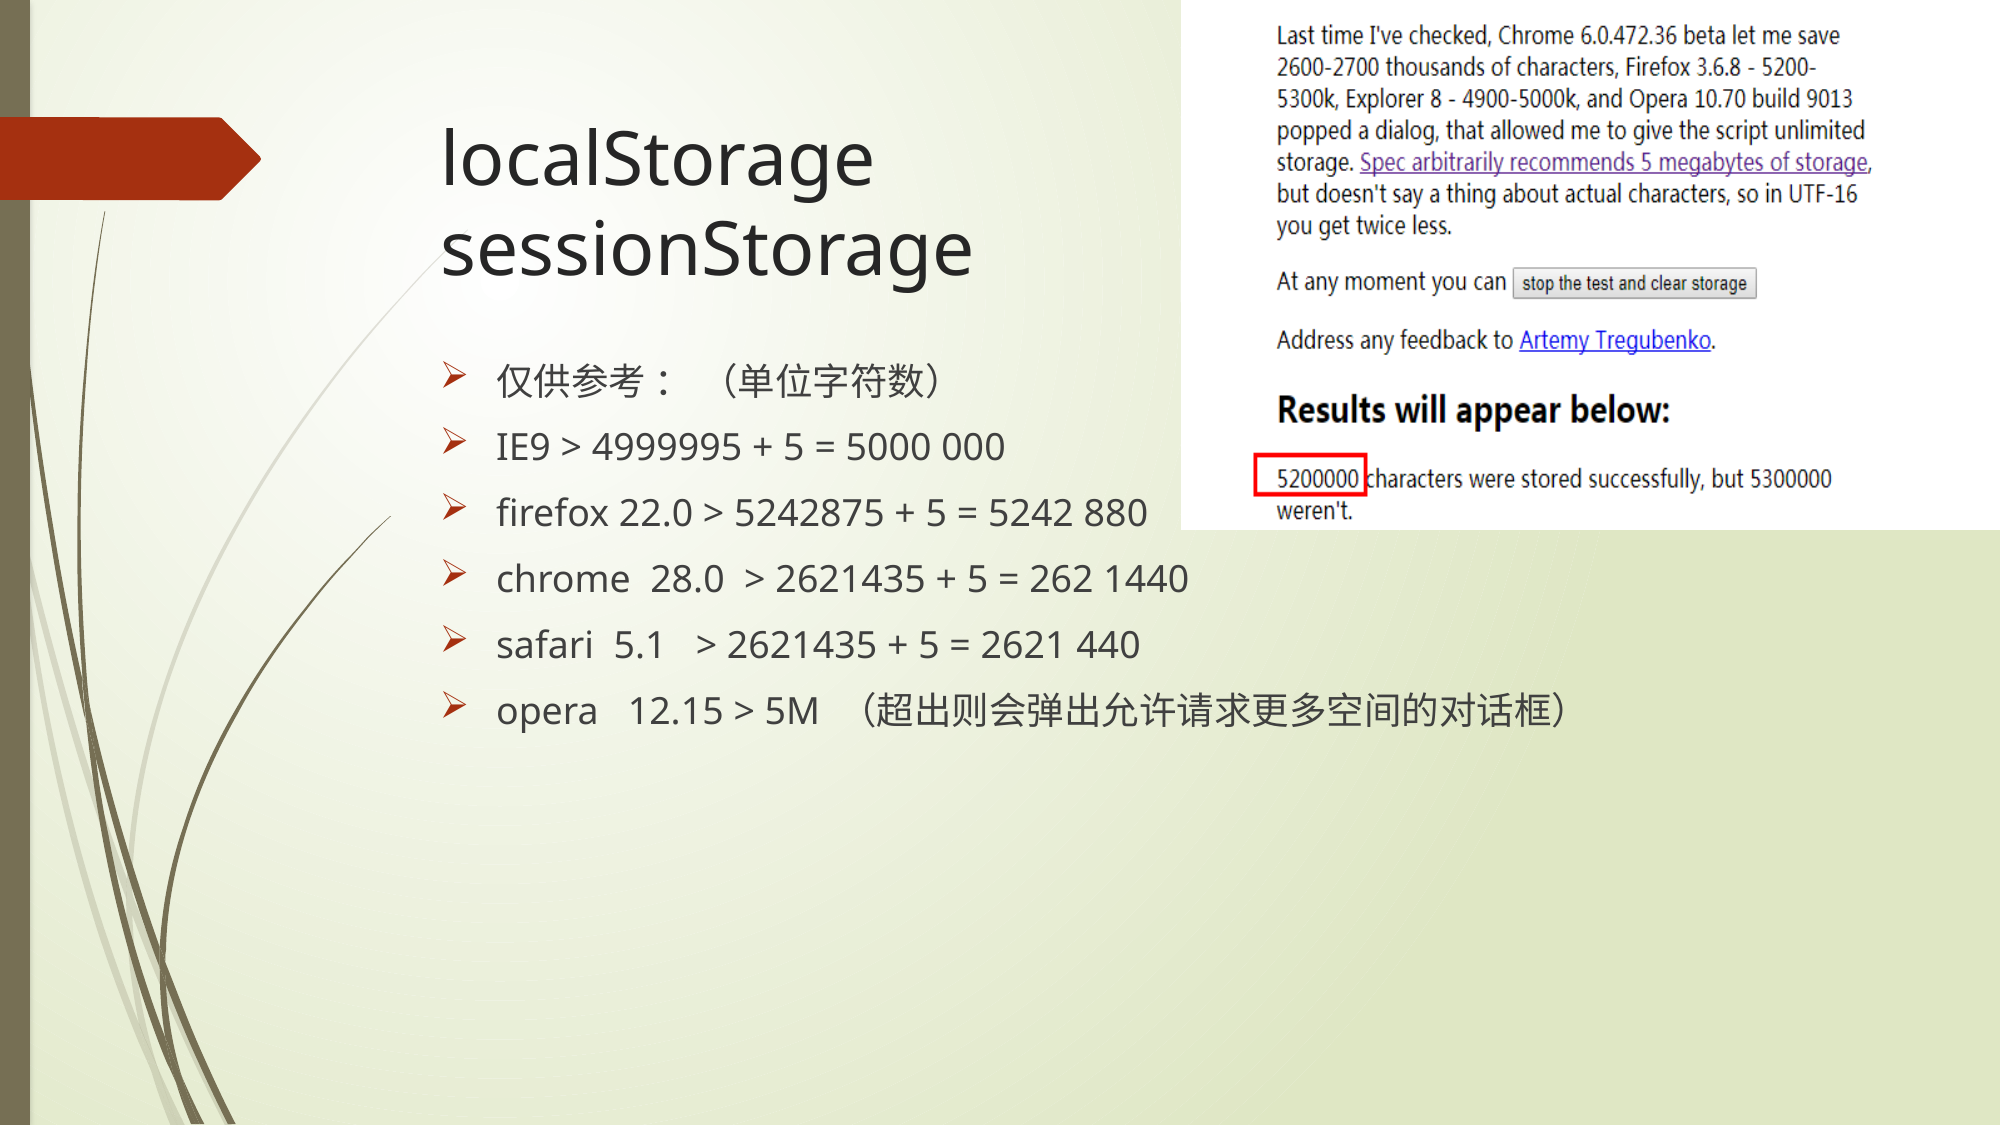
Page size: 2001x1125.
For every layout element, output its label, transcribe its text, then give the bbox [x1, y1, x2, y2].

picture [1181, 0, 2000, 530]
list 仅供参考 ： （单位字符数） IE9 > 4999995 + 5 = 5000 000 firefox 22.0 > 5242875 + 5 = 5242 880 chrome 28.0 > 2621435 + 5 = 262 1440 safari 5.1 > 2621435 + 5 = 2621 440 opera 12.15 > 5M （超出则会弹出允许请求更多空间的对话框） [424, 350, 1888, 970]
title localStorage sessionStorage [425, 102, 1176, 313]
